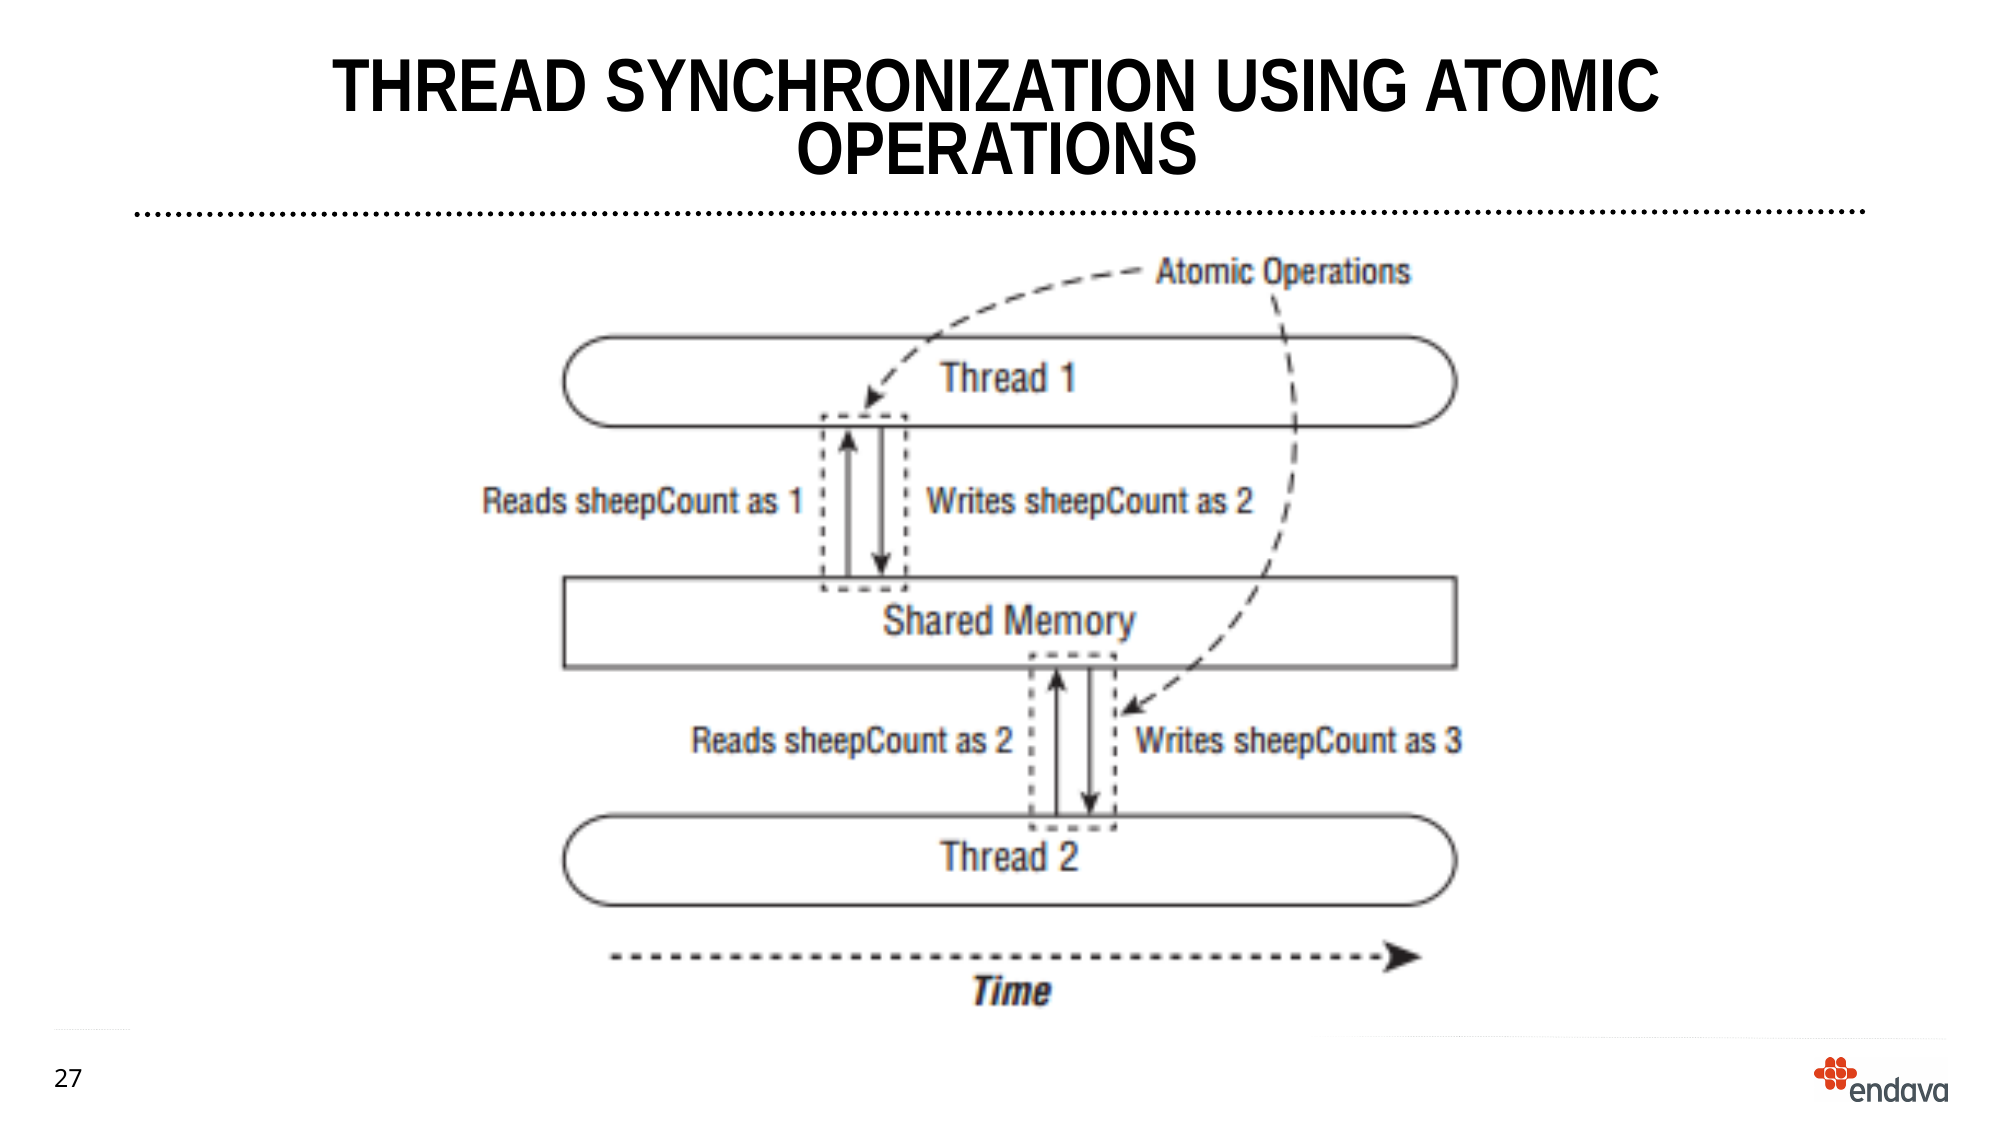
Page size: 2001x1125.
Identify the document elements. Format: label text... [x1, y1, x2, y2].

picture [1814, 1057, 1948, 1102]
title Thread synchronization using atomic operations [198, 26, 1812, 195]
picture [131, 229, 1774, 1036]
